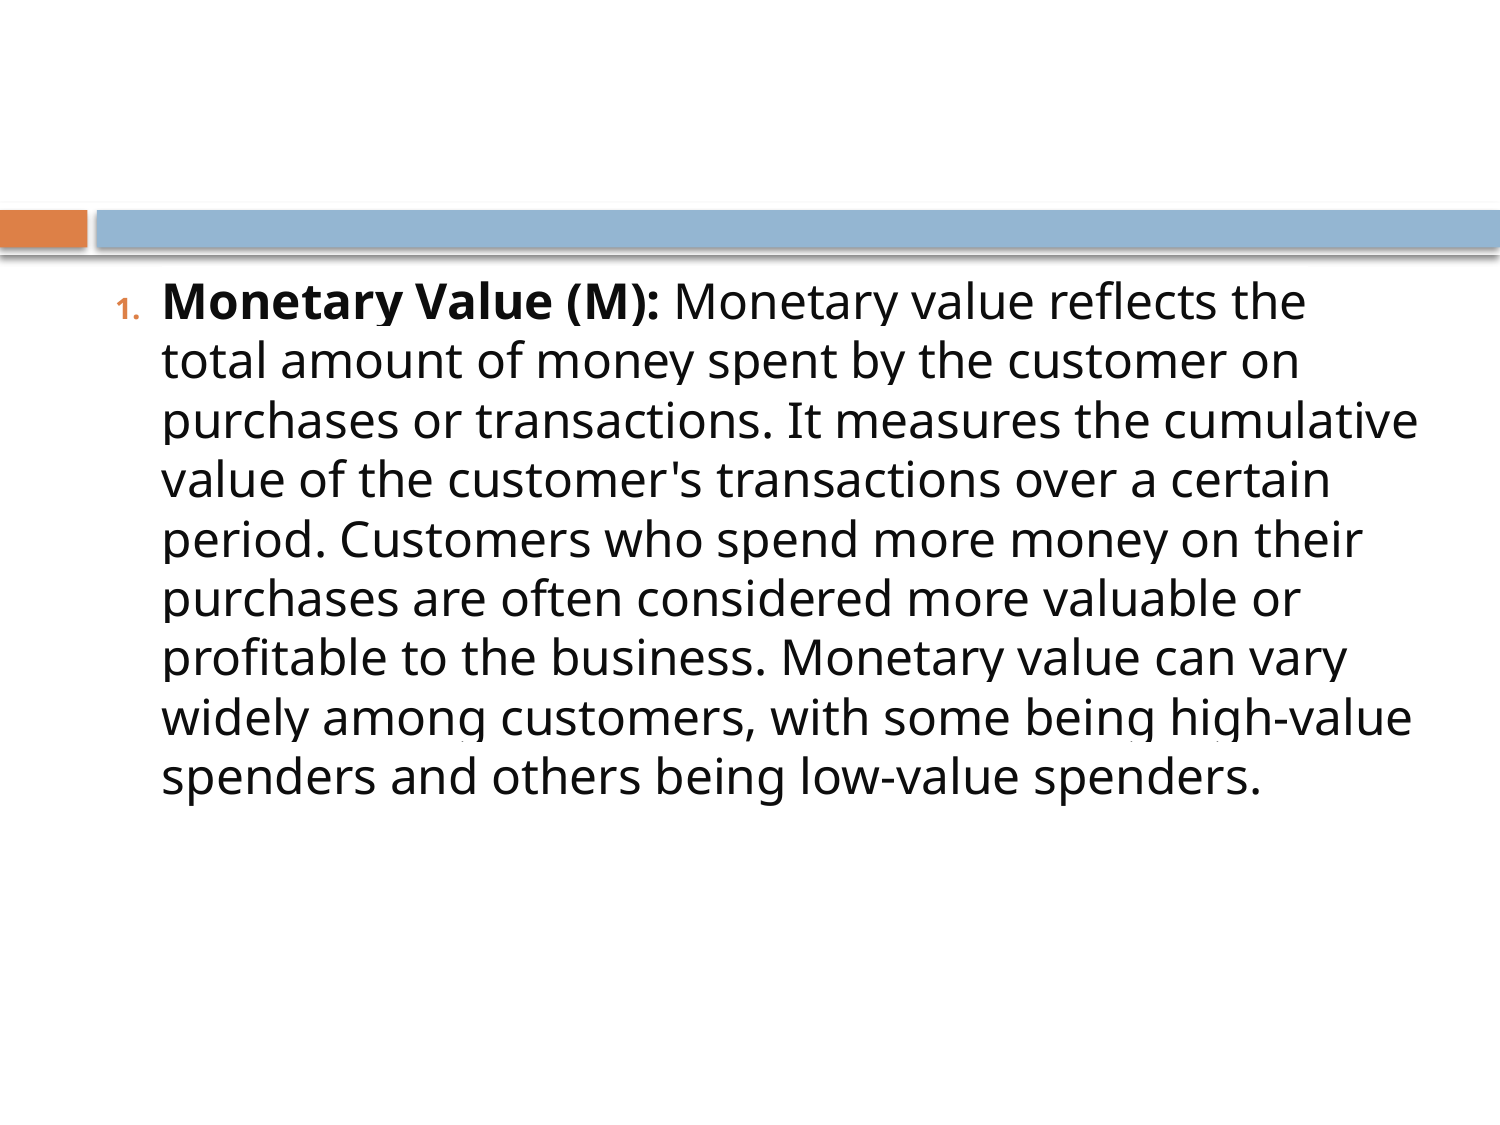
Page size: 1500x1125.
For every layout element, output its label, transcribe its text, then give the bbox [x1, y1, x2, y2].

list Monetary Value (M): Monetary value reflects the total amount of money spent by the customer on purchases or transactions. It measures the cumulative value of the customer's transactions over a certain period. Customers who spend more money on their purchases are often considered more valuable or profitable to the business. Monetary value can vary widely among customers, with some being high-value spenders and others being low-value spenders. [100, 262, 1438, 1000]
